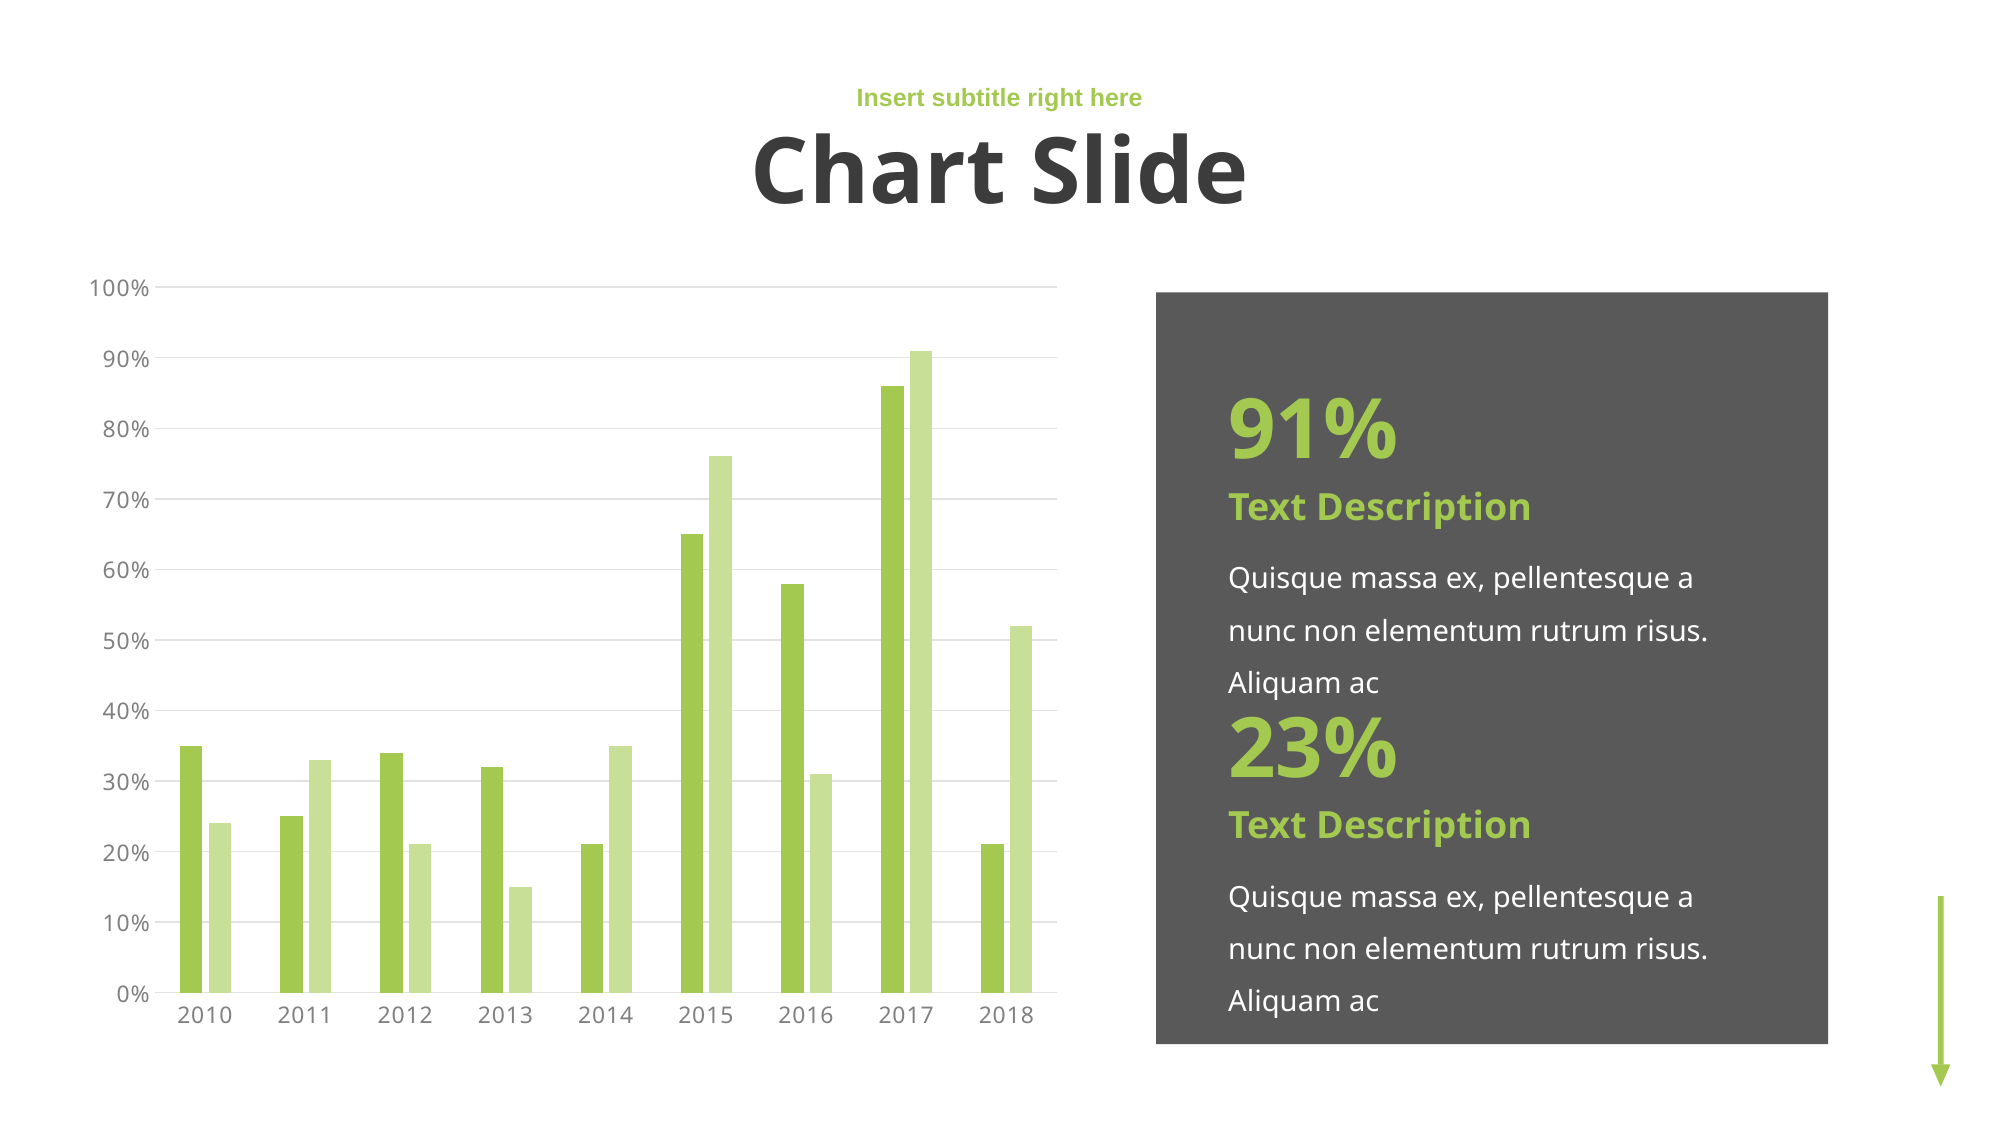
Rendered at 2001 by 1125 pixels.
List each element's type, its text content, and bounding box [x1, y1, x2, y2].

title Chart Slide [437, 126, 1563, 252]
subtitle Insert subtitle right here [437, 67, 1563, 126]
picture [1155, 293, 1829, 1046]
chart [65, 271, 1082, 1078]
